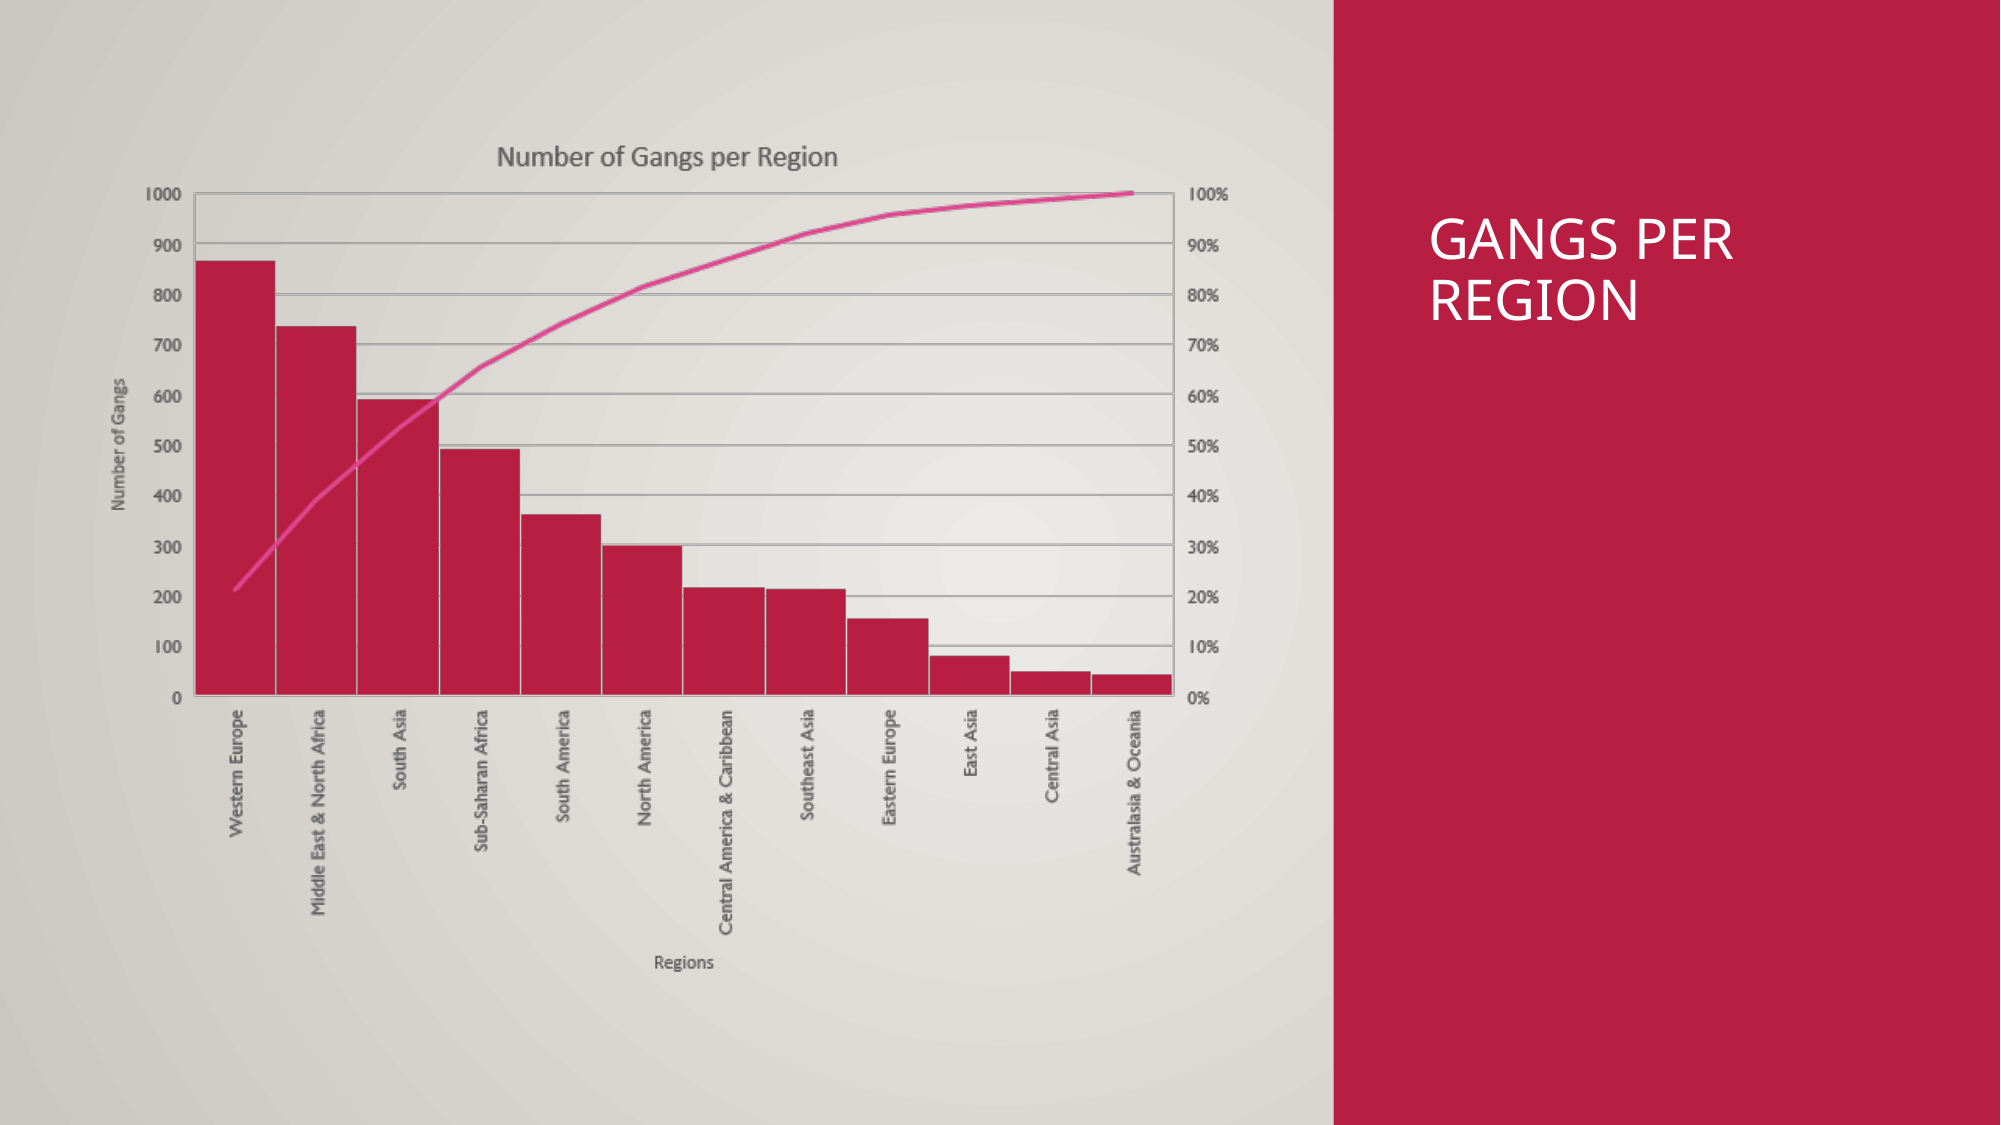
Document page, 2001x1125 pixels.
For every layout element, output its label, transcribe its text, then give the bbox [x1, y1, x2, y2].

picture [96, 129, 1242, 989]
text_box [1332, 0, 2000, 1125]
text_box [0, 0, 1332, 1125]
title Gangs per region [1413, 203, 1861, 956]
